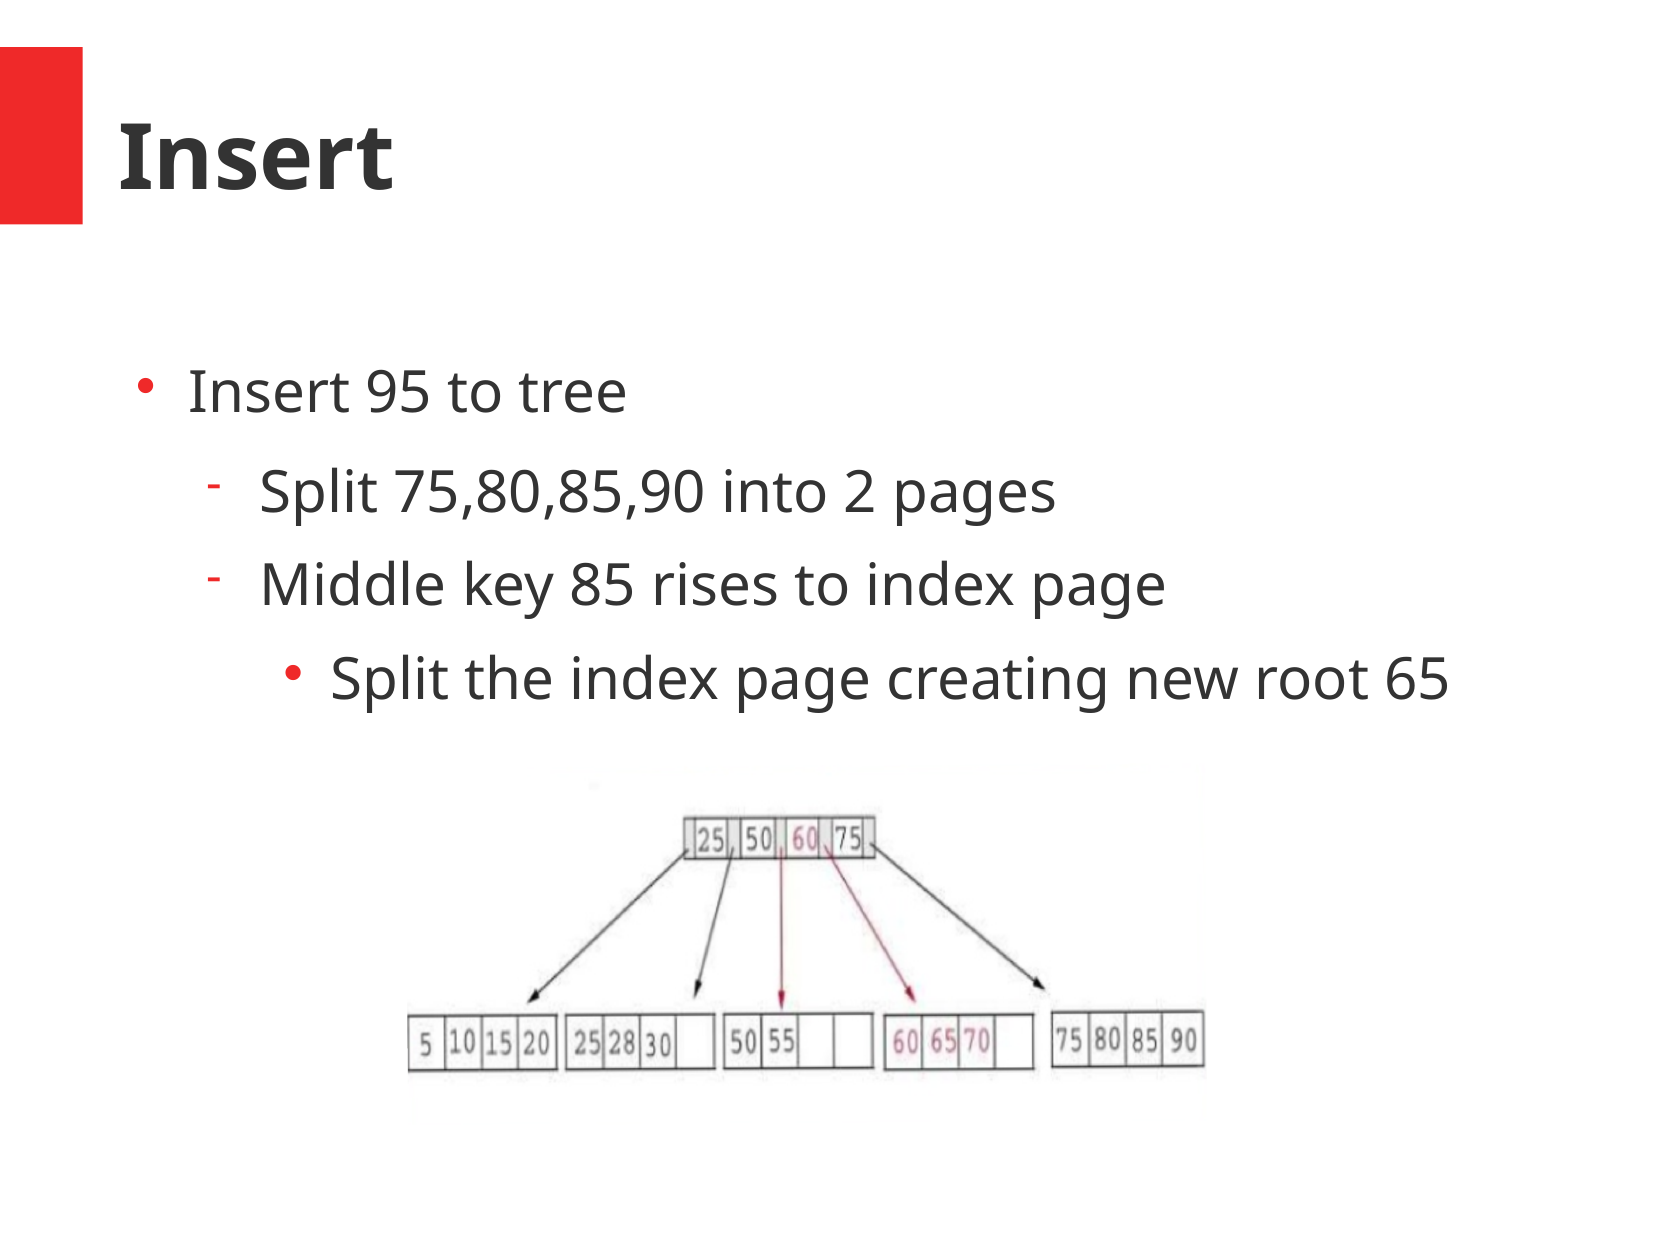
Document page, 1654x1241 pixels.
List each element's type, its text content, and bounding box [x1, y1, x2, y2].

picture [405, 764, 1207, 1125]
text_box Insert 95 to tree Split 75,80,85,90 into 2 pages Middle key 85 rises to index page Split the index page creating new root 65 [118, 354, 1536, 1074]
text_box Insert [118, 49, 1571, 257]
